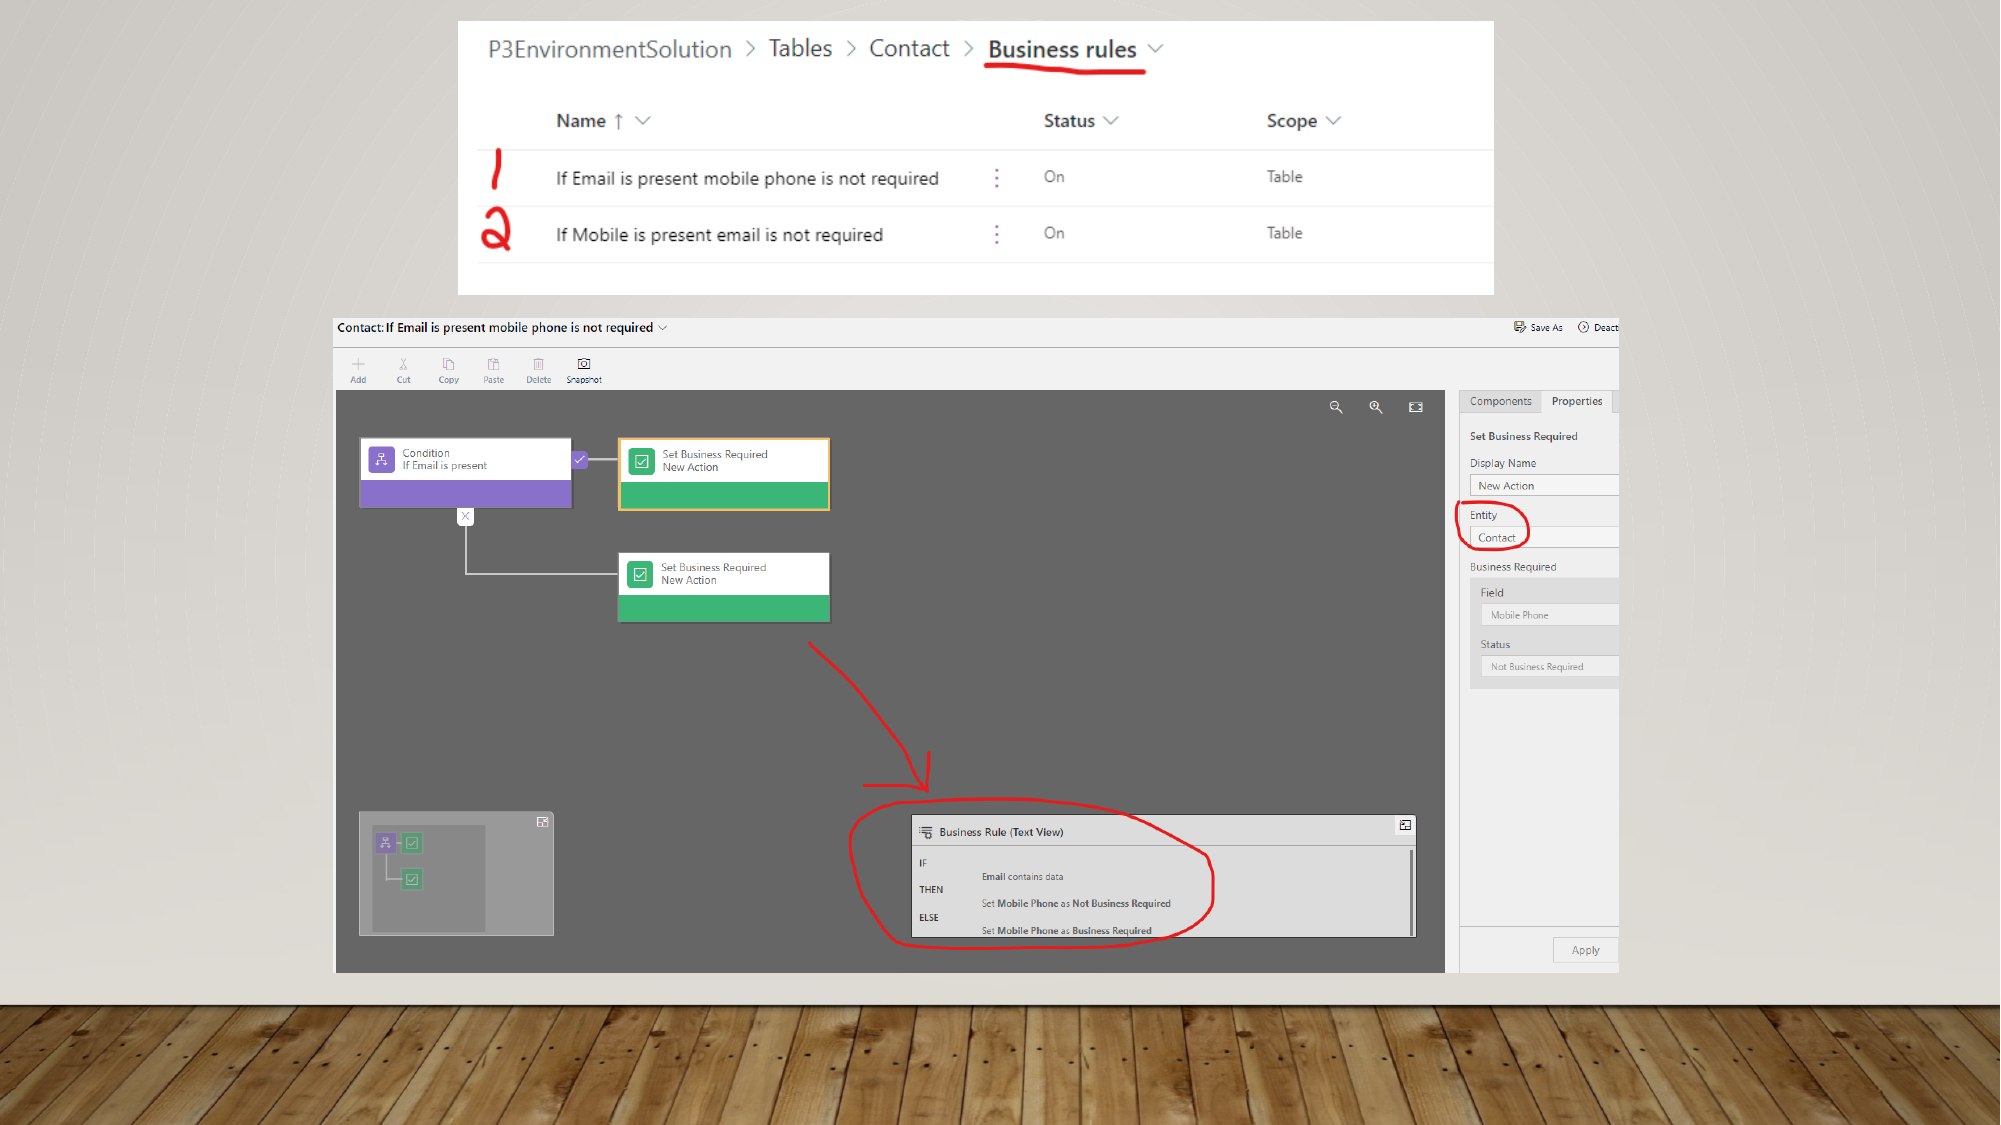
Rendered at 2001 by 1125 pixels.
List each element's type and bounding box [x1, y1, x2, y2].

picture [457, 21, 1494, 296]
picture [332, 318, 1620, 973]
picture [0, 1005, 2000, 1125]
